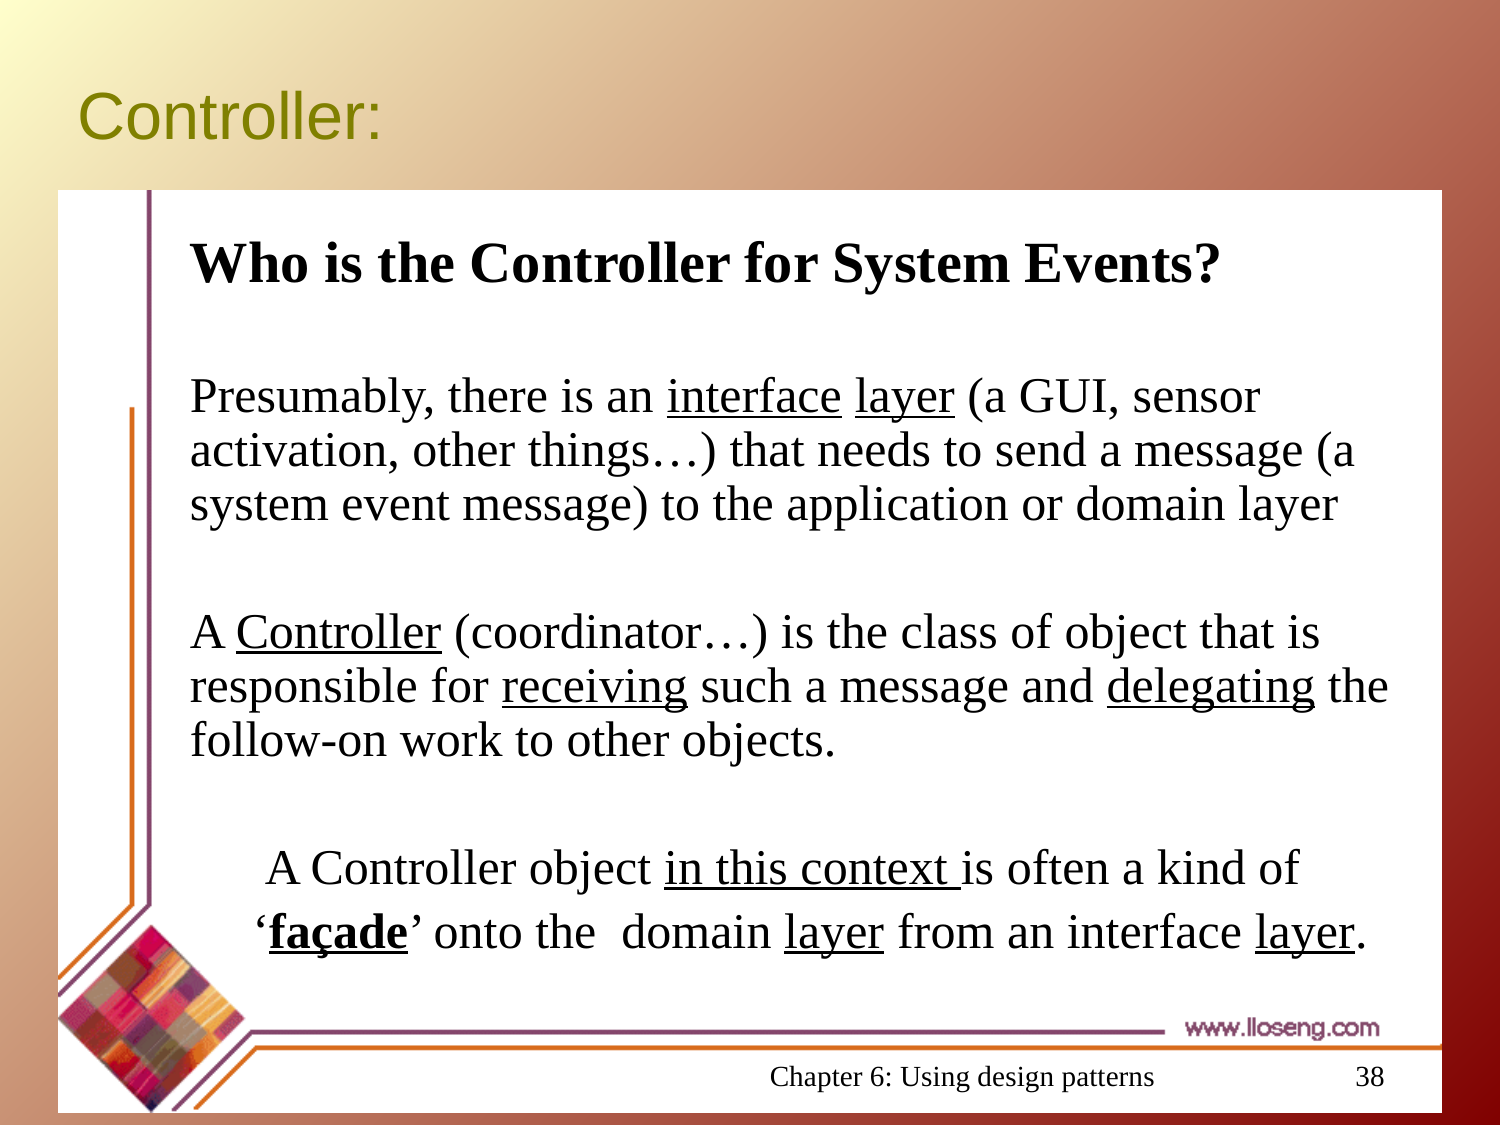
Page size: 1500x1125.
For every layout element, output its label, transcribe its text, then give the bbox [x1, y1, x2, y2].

picture [58, 190, 1442, 1113]
slide_number 38 [1325, 1050, 1400, 1125]
title Controller: [62, 37, 1413, 188]
footer Chapter 6: Using design patterns [624, 1050, 1300, 1125]
list Who is the Controller for System Events? Presumably, there is an interface layer (a GUI, sensor activation, other things…) that needs to send a message (a system event message) to the application or domain layer A Controller (coordinator…) is the class of object that is responsible for receiving such a message and delegating the follow-on work to other objects. A Controller object in this context is often a kind of ‘façade’ onto the domain layer from an interface layer. [174, 224, 1413, 1013]
